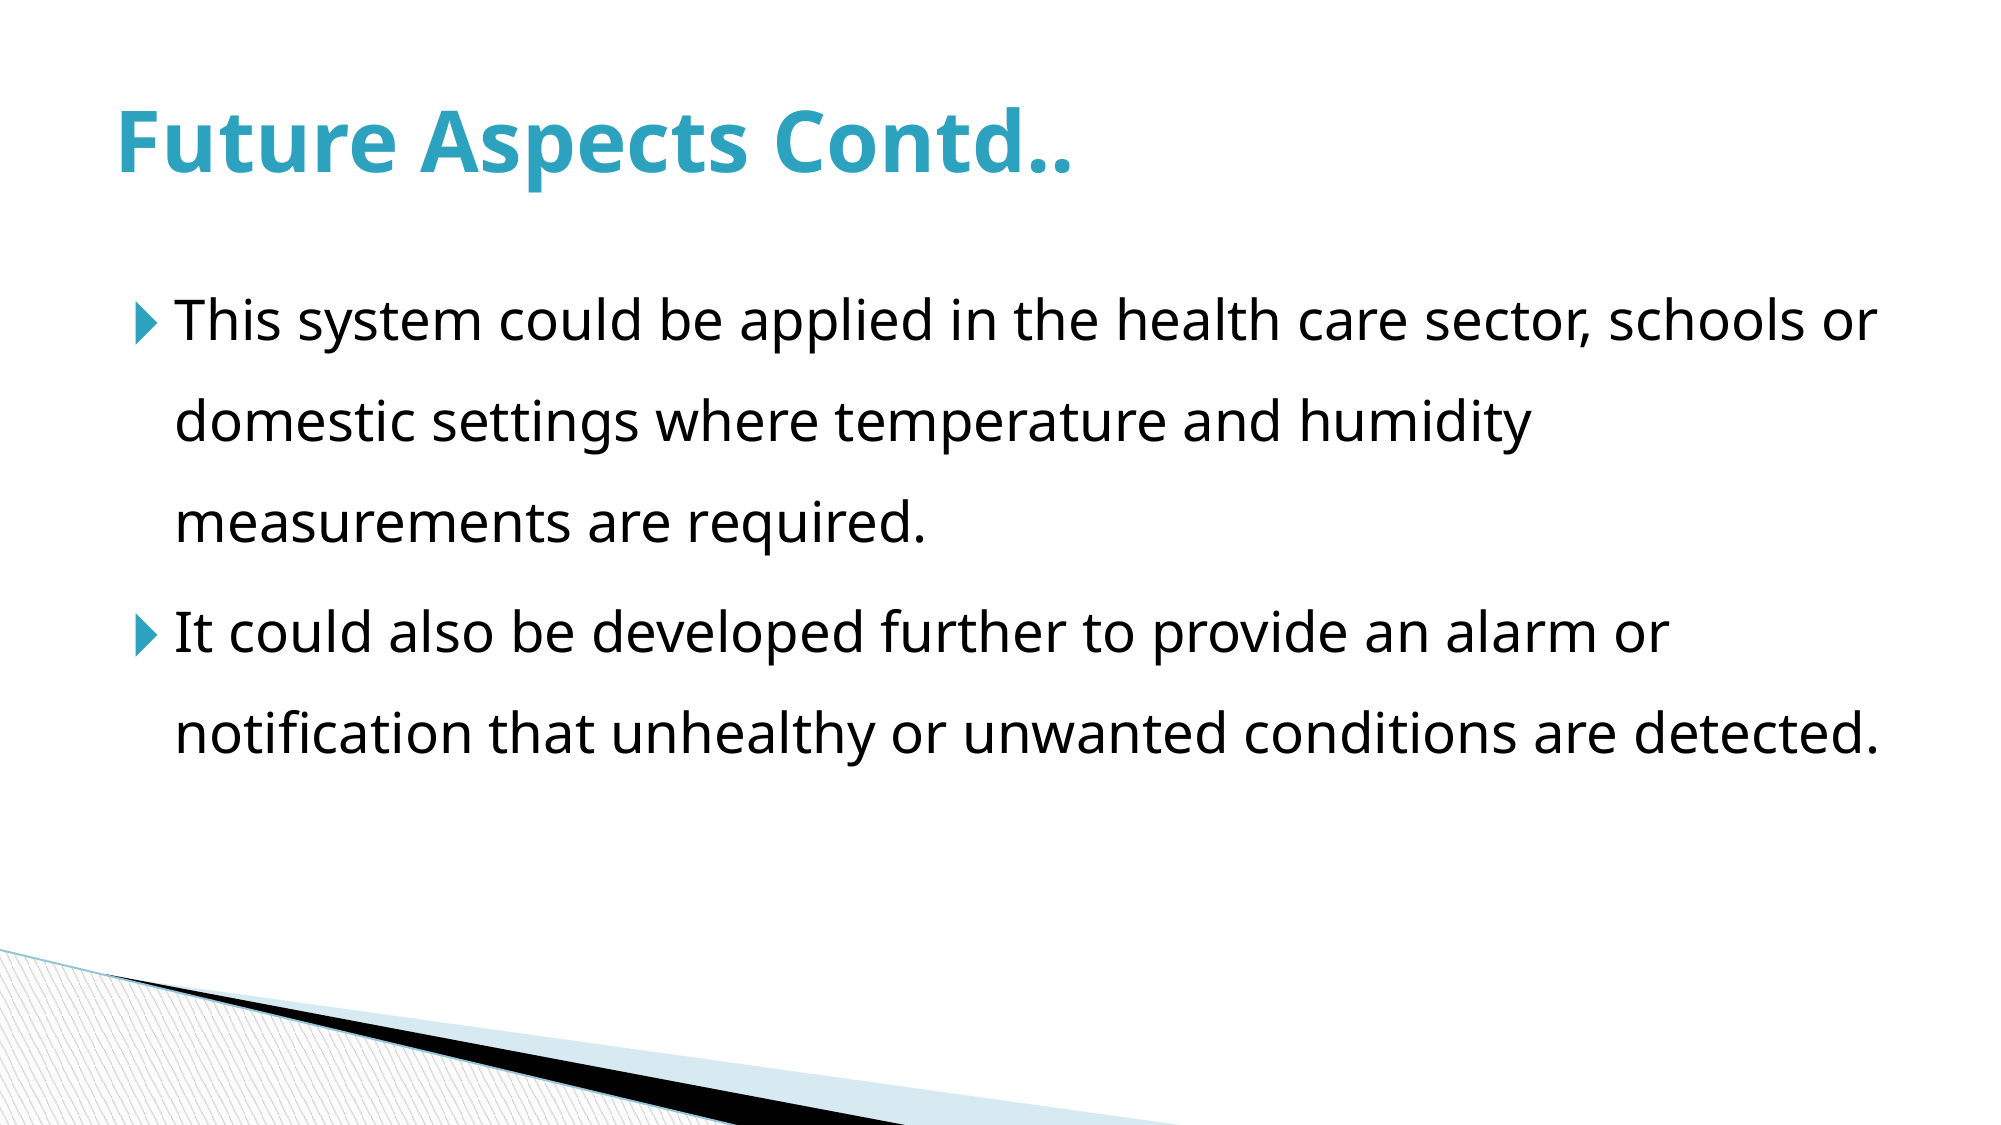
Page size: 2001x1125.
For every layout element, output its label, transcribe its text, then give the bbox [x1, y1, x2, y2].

list This system could be applied in the health care sector, schools or domestic settings where temperature and humidity measurements are required. It could also be developed further to provide an alarm or notification that unhealthy or unwanted conditions are detected. [99, 243, 1900, 986]
title Future Aspects Contd.. [99, 45, 1900, 233]
